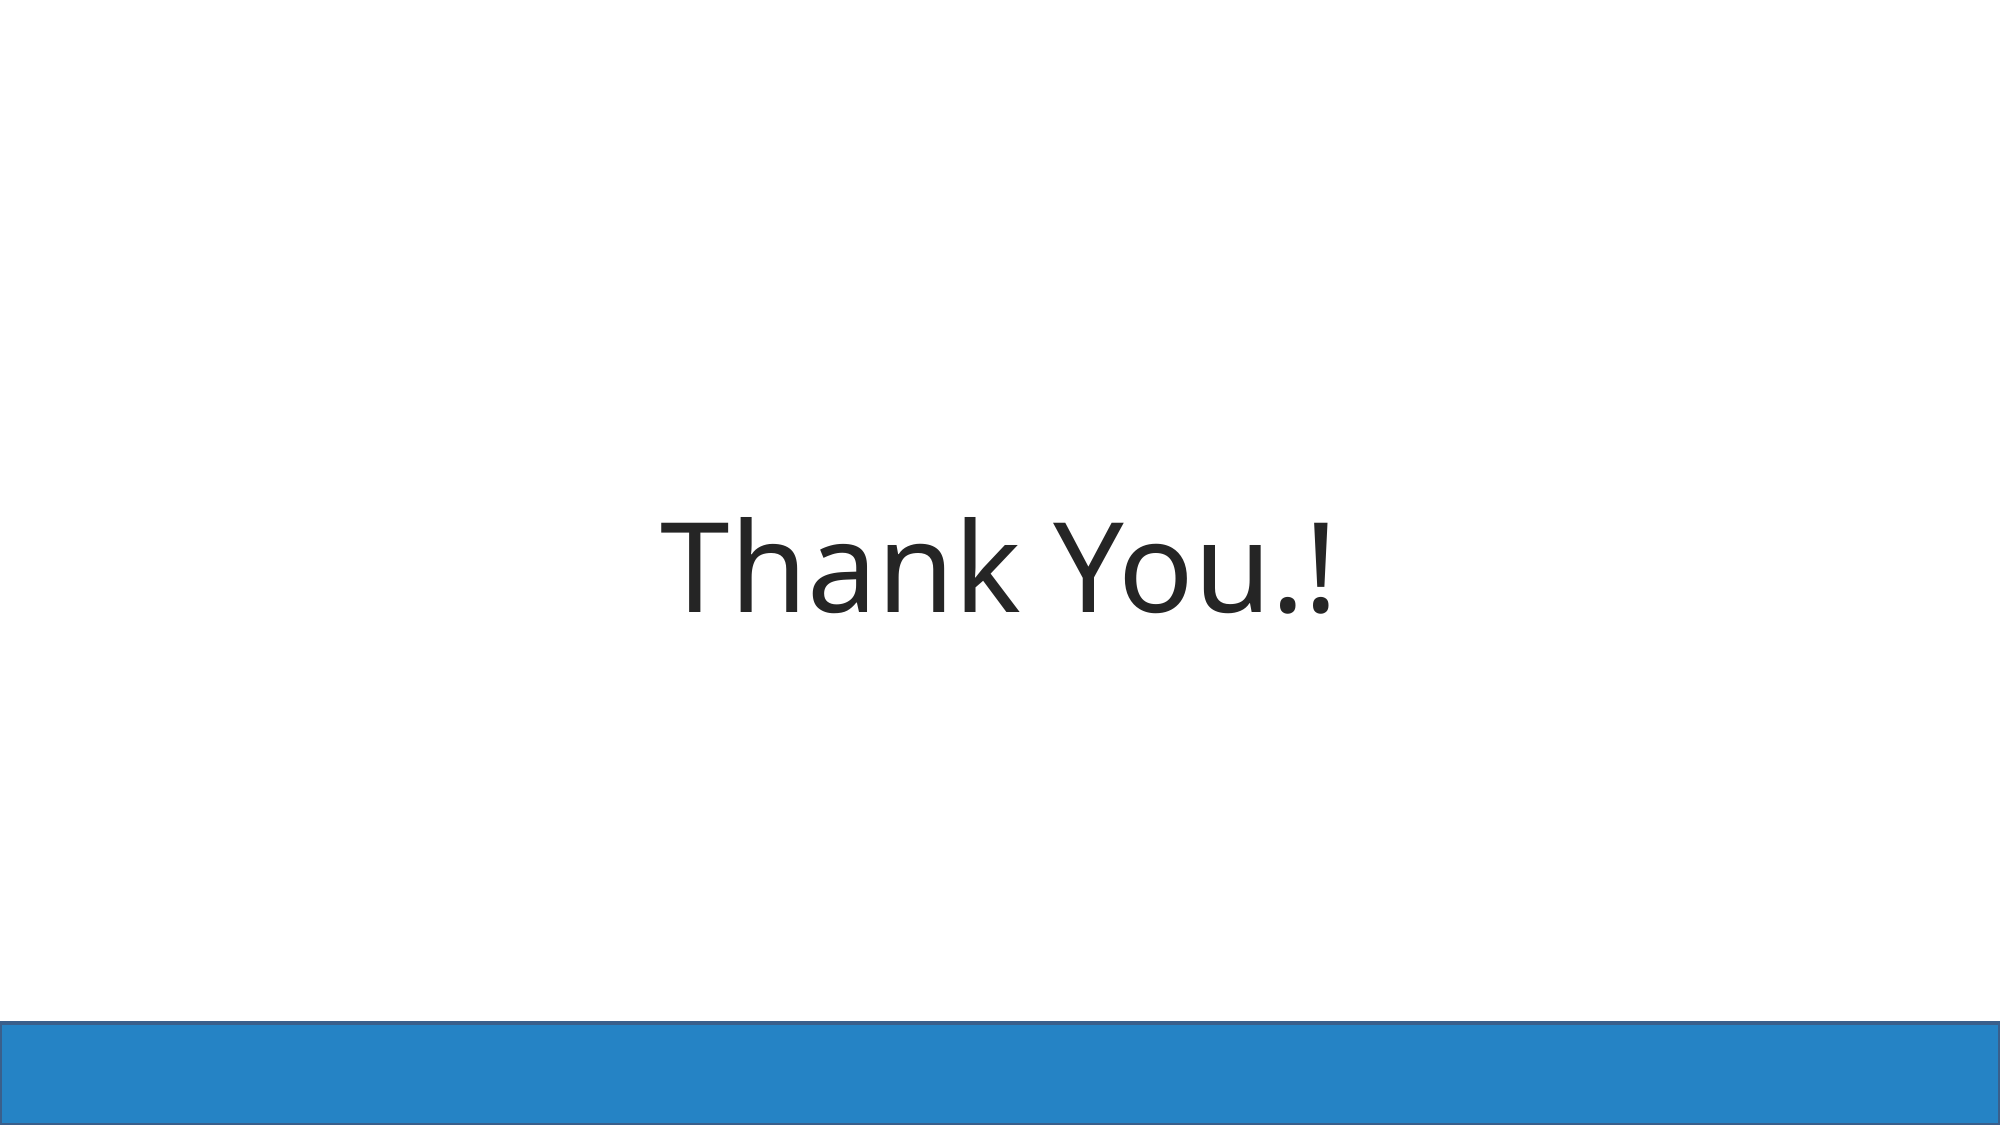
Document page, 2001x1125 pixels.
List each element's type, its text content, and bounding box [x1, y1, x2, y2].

text_box [0, 1021, 2000, 1125]
title Thank You.! [273, 487, 1727, 638]
